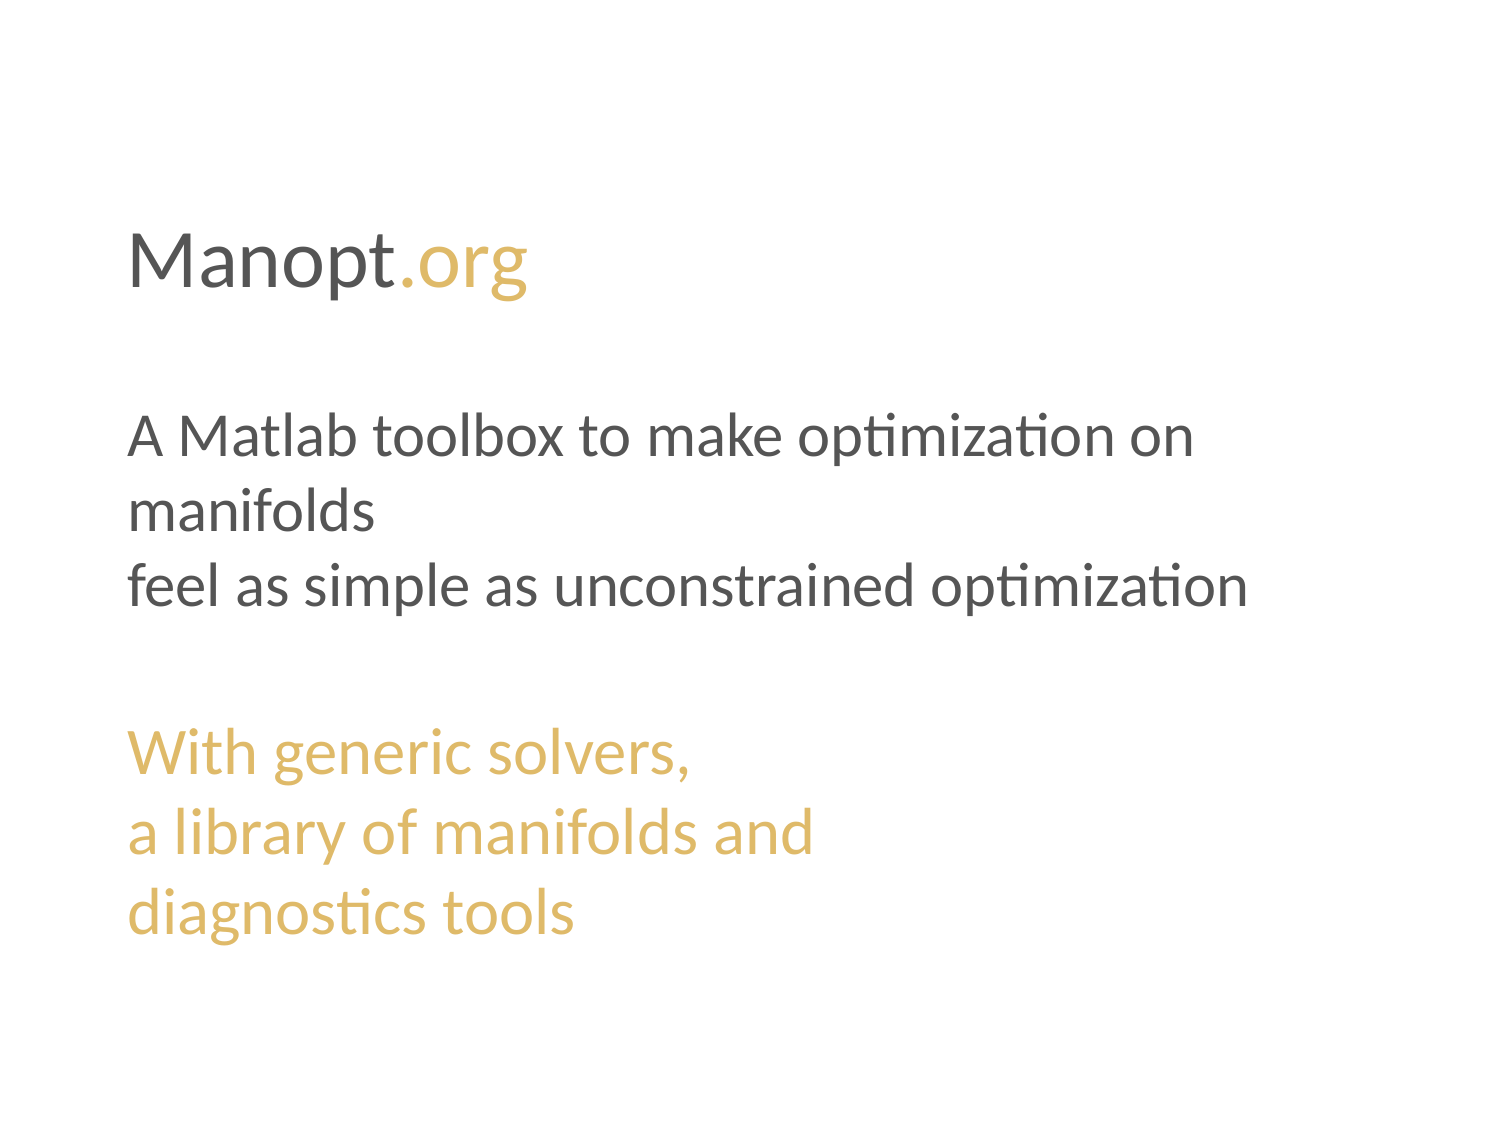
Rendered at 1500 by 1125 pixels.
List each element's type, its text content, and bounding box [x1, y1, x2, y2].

text_box Manopt.org [112, 196, 561, 311]
title A Matlab toolbox to make optimization on manifolds feel as simple as unconstrained optimization [112, 385, 1388, 627]
subtitle With generic solvers, a library of manifolds and diagnostics tools [112, 700, 1163, 988]
